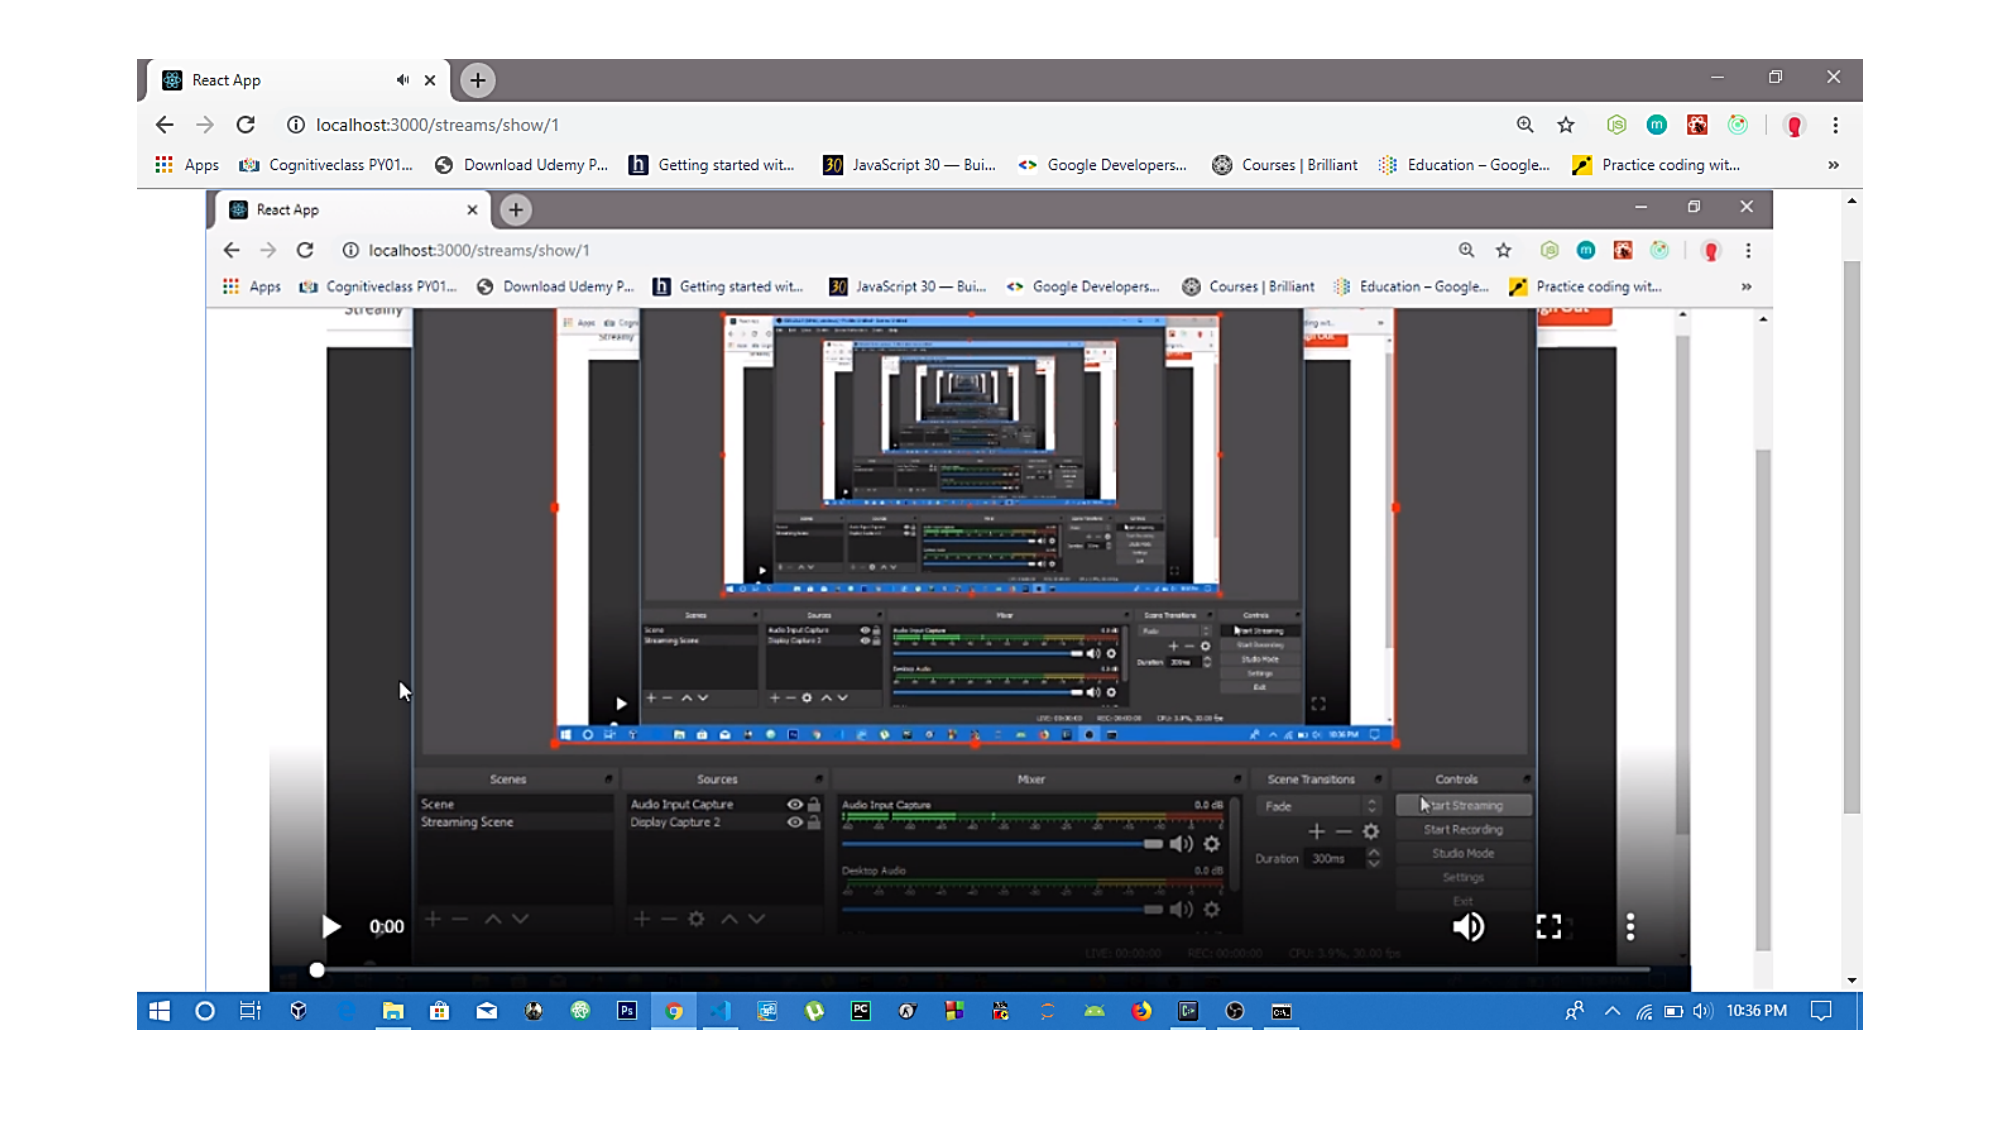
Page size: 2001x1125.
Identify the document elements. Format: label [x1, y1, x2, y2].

list [137, 59, 1863, 1030]
